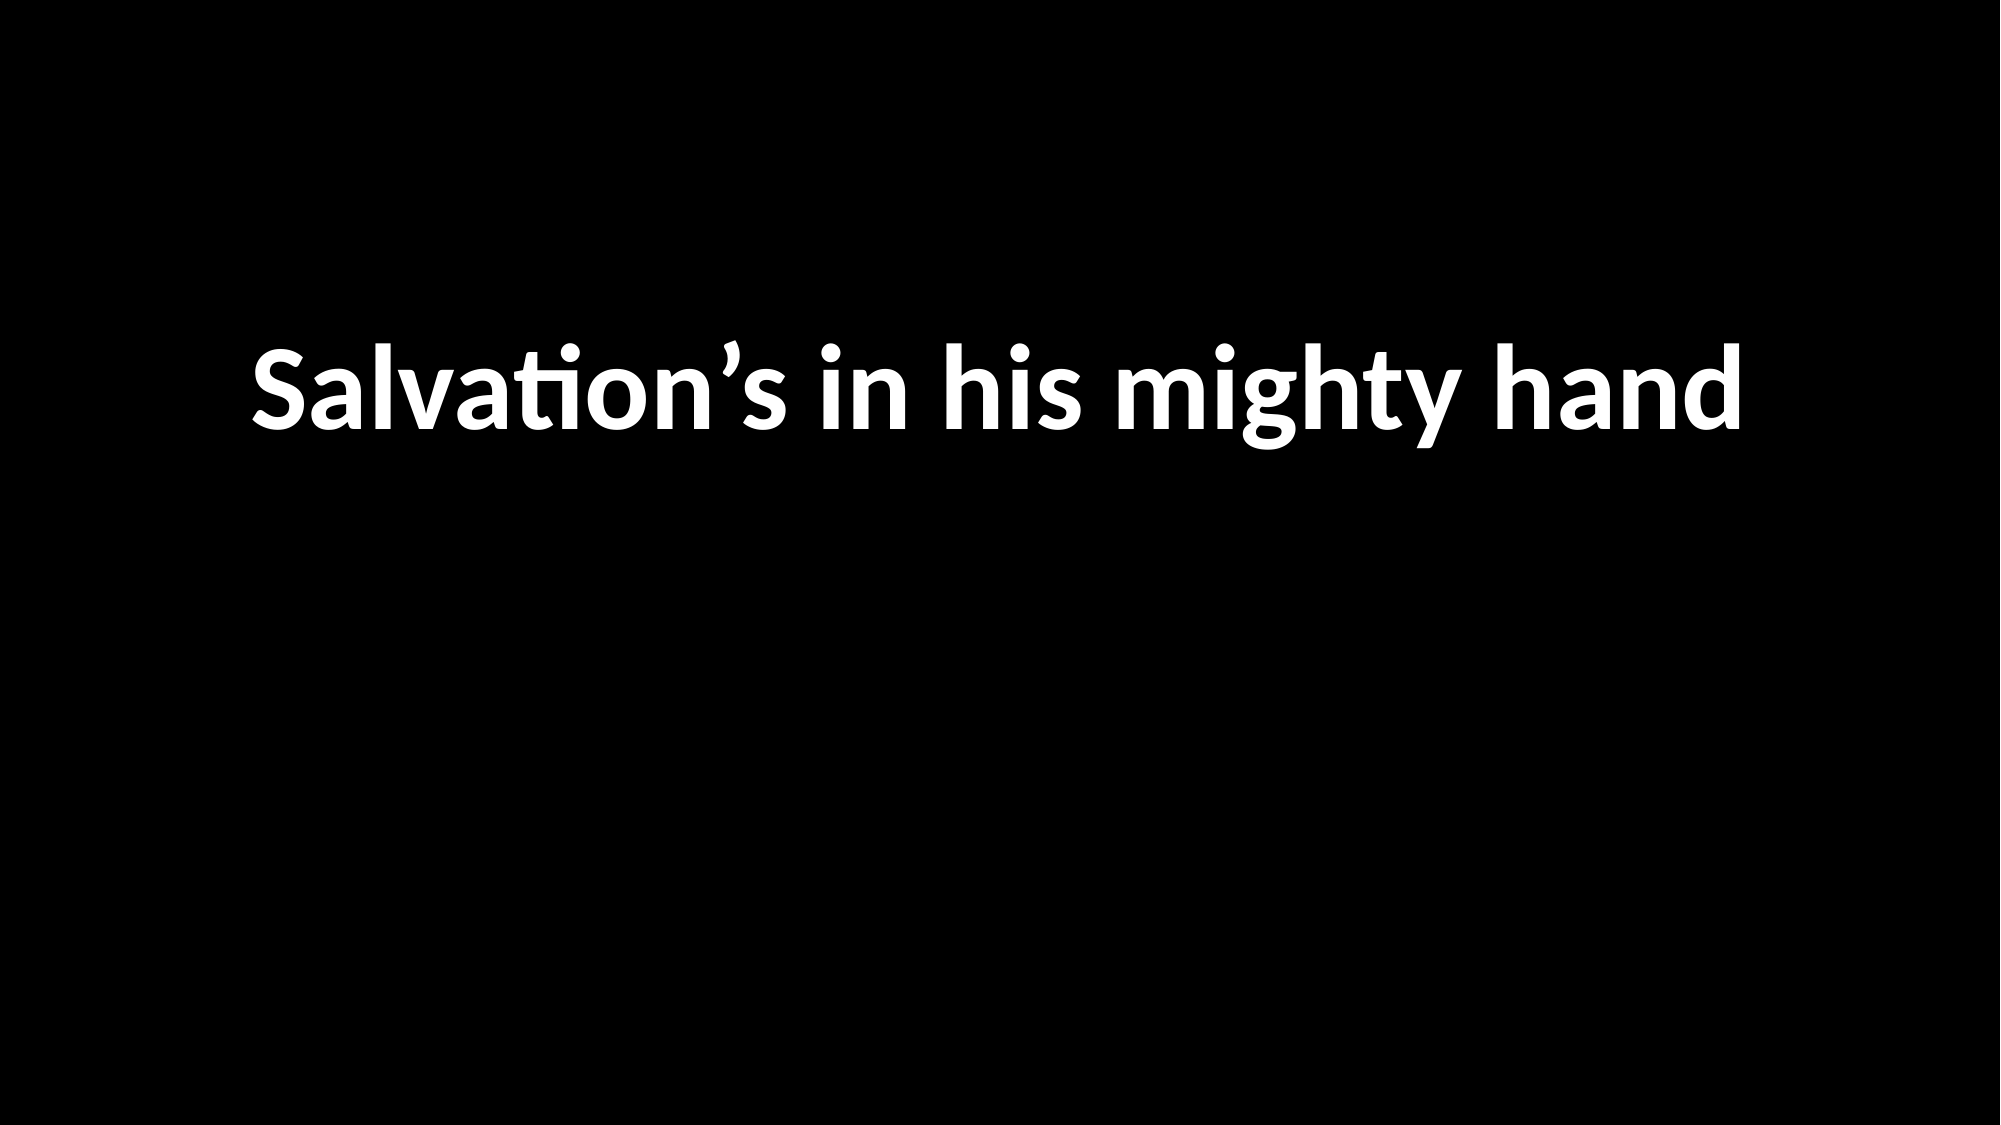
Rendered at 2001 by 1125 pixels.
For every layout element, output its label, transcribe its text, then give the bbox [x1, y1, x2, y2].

list Salvation’s in his mighty hand [0, 109, 2000, 464]
